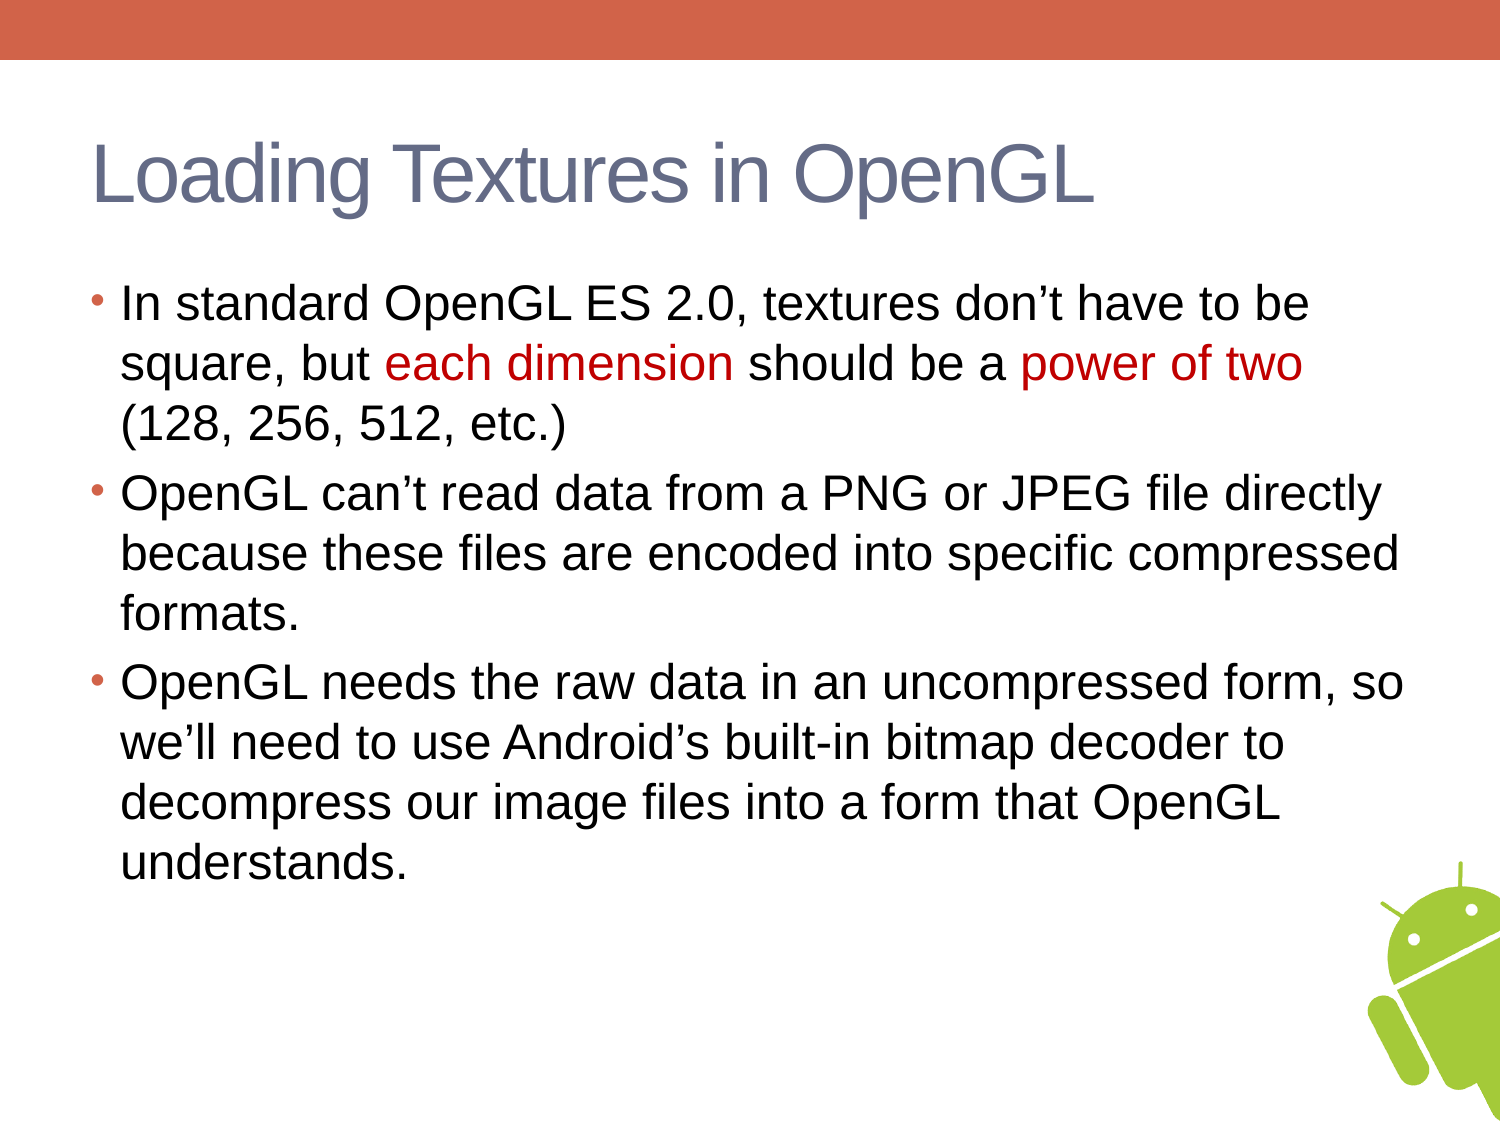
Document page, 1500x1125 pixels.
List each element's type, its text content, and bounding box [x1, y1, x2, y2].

title Loading Textures in OpenGL [75, 87, 1425, 250]
picture [1362, 860, 1500, 1125]
list In standard OpenGL ES 2.0, textures don’t have to be square, but each dimension should be a power of two (128, 256, 512, etc.) OpenGL can’t read data from a PNG or JPEG file directly because these files are encoded into specific compressed formats. OpenGL needs the raw data in an uncompressed form, so we’ll need to use Android’s built-in bitmap decoder to decompress our image files into a form that OpenGL understands. [75, 262, 1425, 1063]
